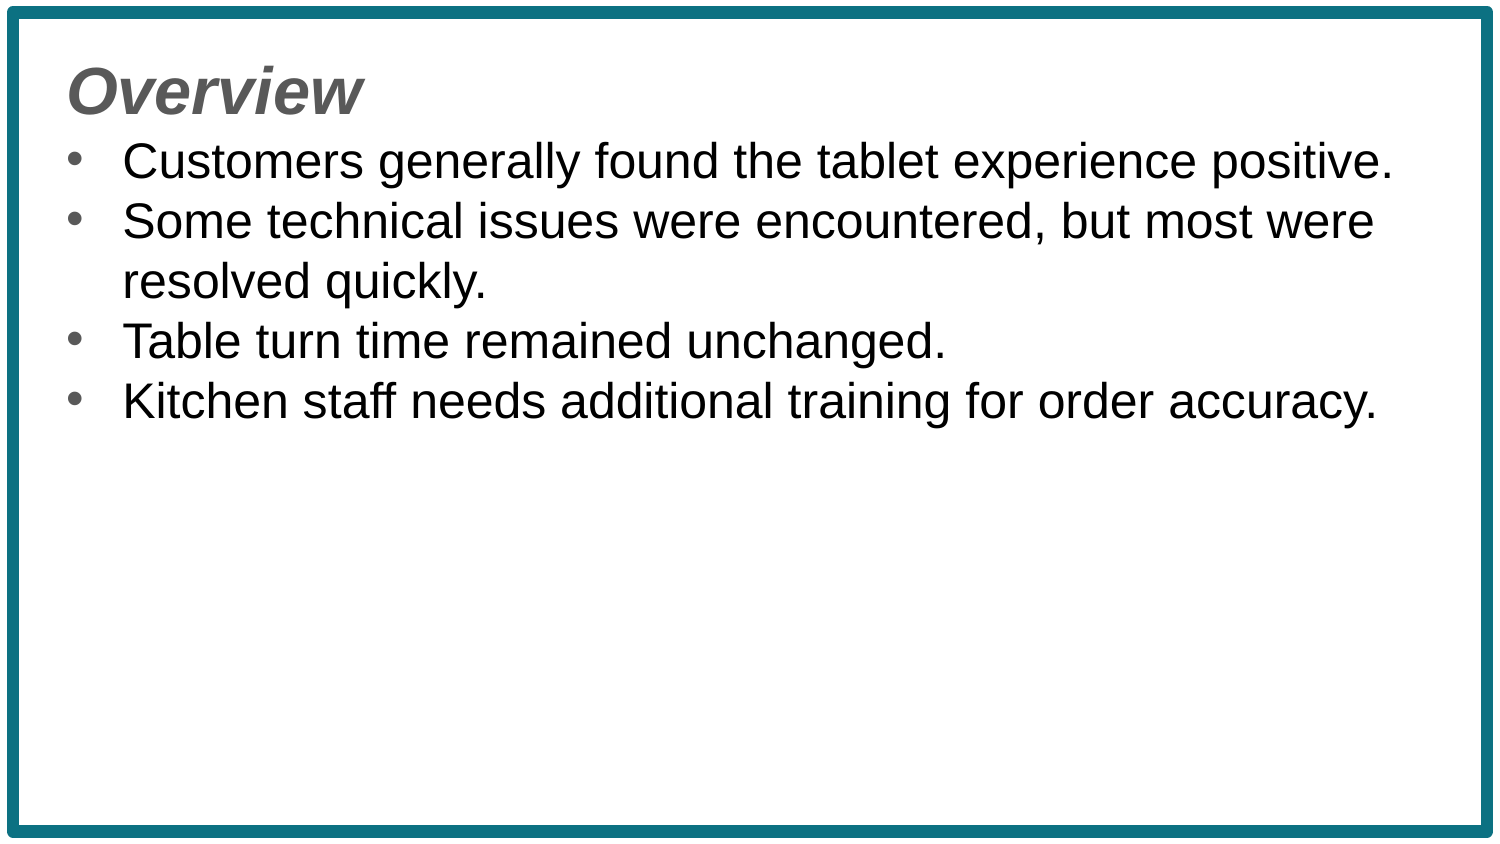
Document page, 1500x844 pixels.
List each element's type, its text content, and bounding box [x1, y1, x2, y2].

text_box [12, 12, 1488, 832]
subtitle Overview Customers generally found the tablet experience positive. Some technical issues were encountered, but most were resolved quickly. Table turn time remained unchanged. Kitchen staff needs additional training for order accuracy. [51, 33, 1449, 763]
